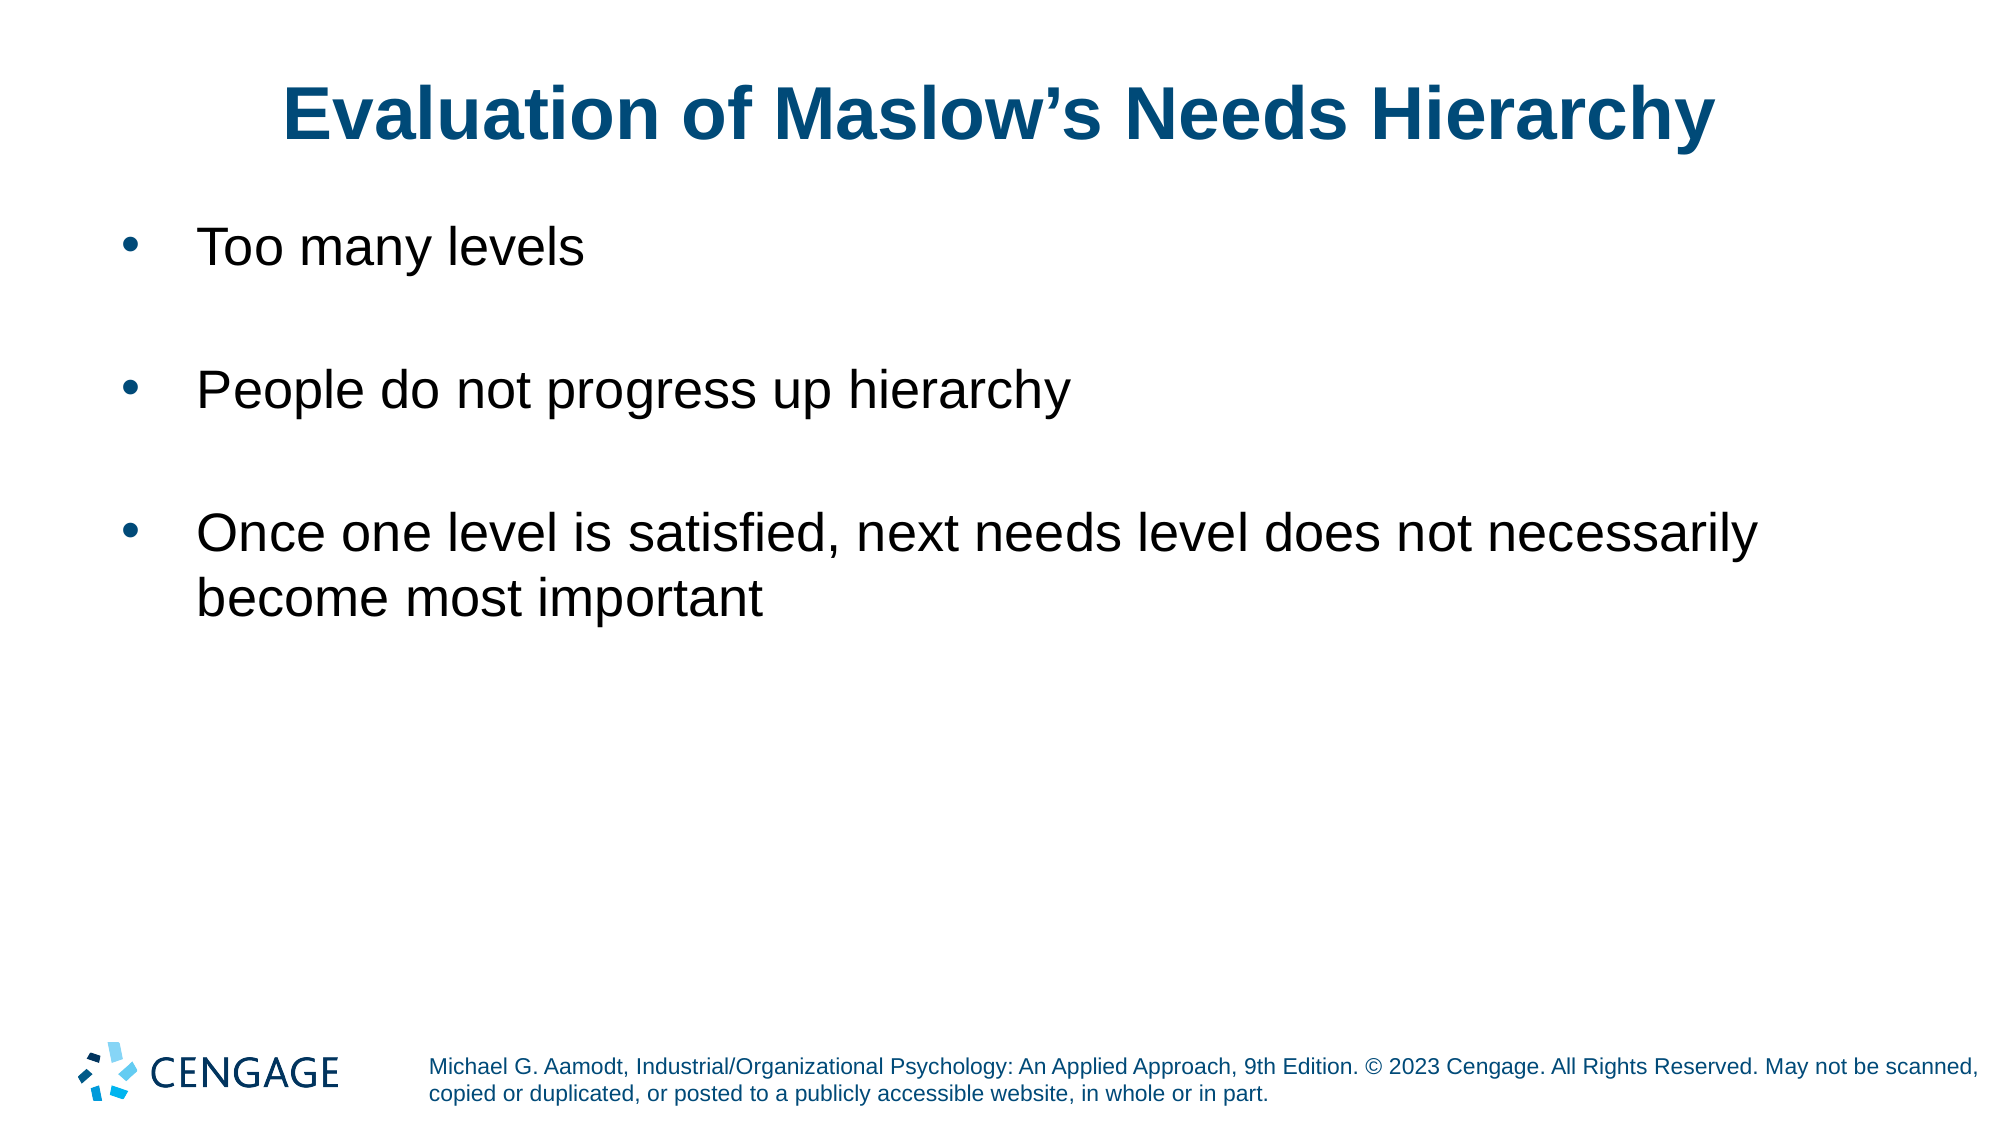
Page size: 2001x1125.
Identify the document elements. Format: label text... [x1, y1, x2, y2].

picture [78, 1042, 338, 1101]
title Evaluation of Maslow’s Needs Hierarchy [137, 59, 1863, 171]
list Too many levels People do not progress up hierarchy Once one level is satisfied, next needs level does not necessarily become most important [121, 211, 1880, 1000]
